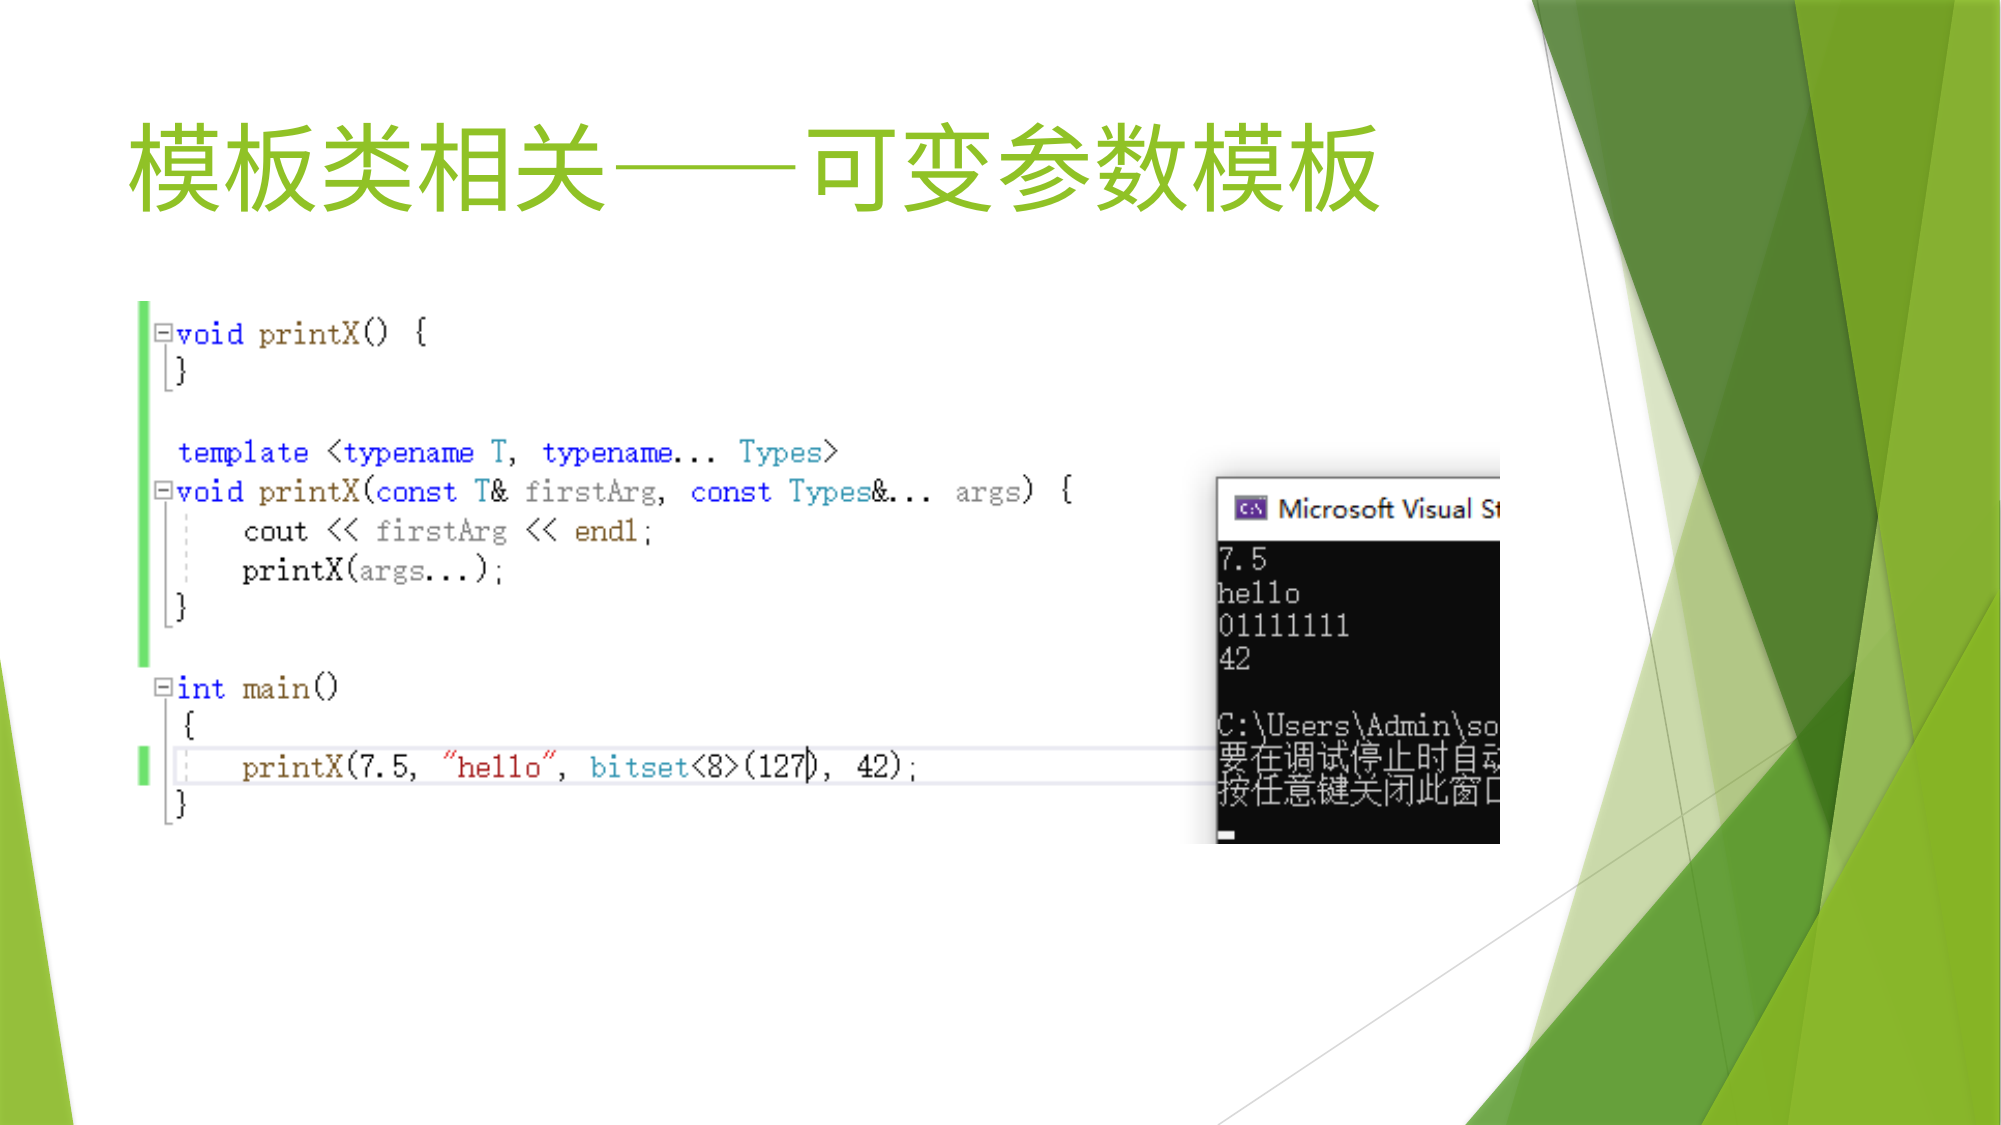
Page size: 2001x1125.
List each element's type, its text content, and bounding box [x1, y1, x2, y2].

title 模板类相关——可变参数模板 [111, 99, 1522, 317]
picture [131, 300, 1501, 844]
